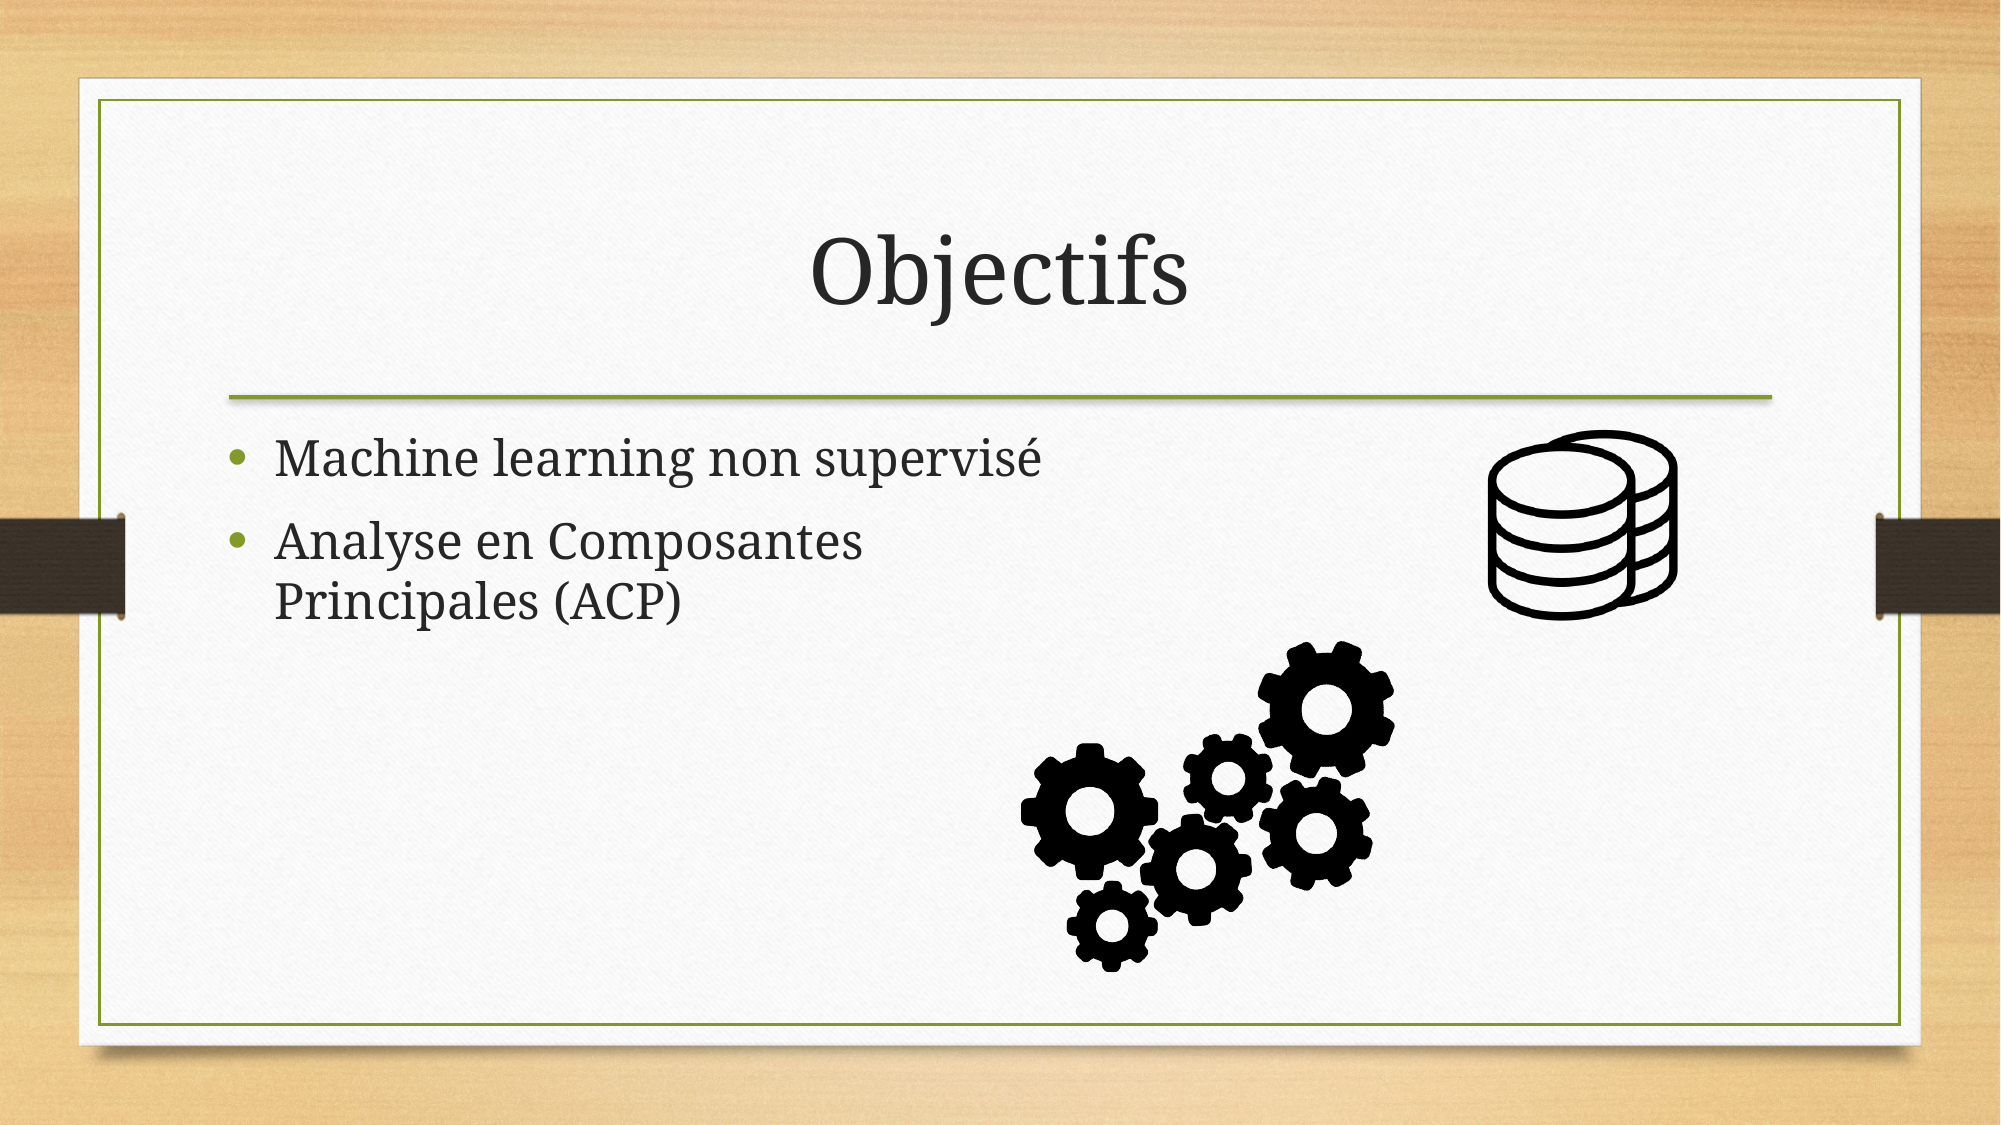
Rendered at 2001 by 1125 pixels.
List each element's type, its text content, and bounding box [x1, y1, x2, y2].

text_box Machine learning non supervisé Analyse en Composantes Principales (ACP) [212, 419, 1146, 617]
text_box Objectifs [212, 161, 1788, 375]
picture [0, 0, 2001, 1125]
